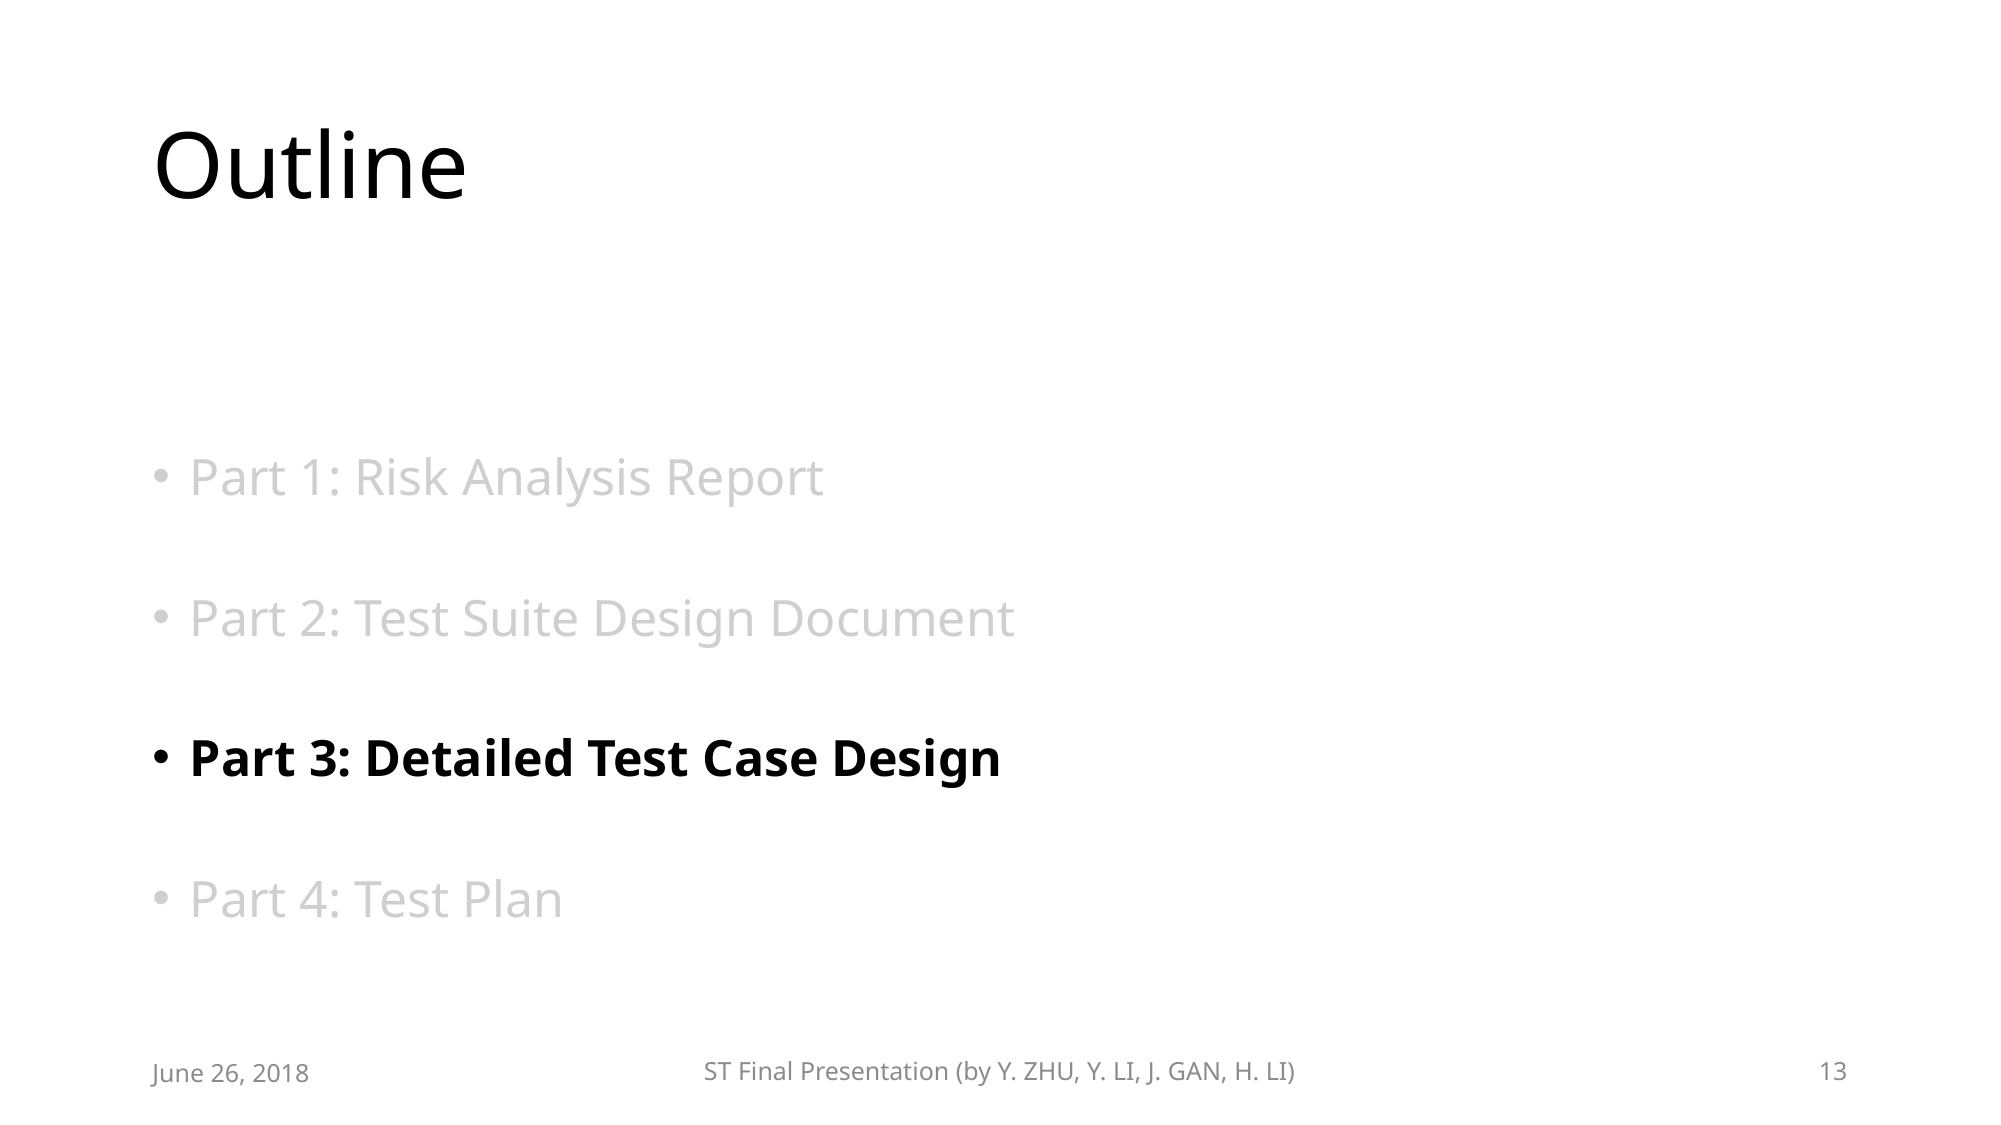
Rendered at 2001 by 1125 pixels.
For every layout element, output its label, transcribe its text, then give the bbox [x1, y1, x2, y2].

list Part 1: Risk Analysis Report Part 2: Test Suite Design Document Part 3: Detailed Test Case Design Part 4: Test Plan [137, 299, 1863, 1014]
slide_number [137, 1042, 588, 1103]
slide_number 13 [1412, 1042, 1863, 1103]
title Outline [137, 59, 1863, 278]
footer ST Final Presentation (by Y. ZHU, Y. LI, J. GAN, H. LI) [662, 1042, 1338, 1103]
